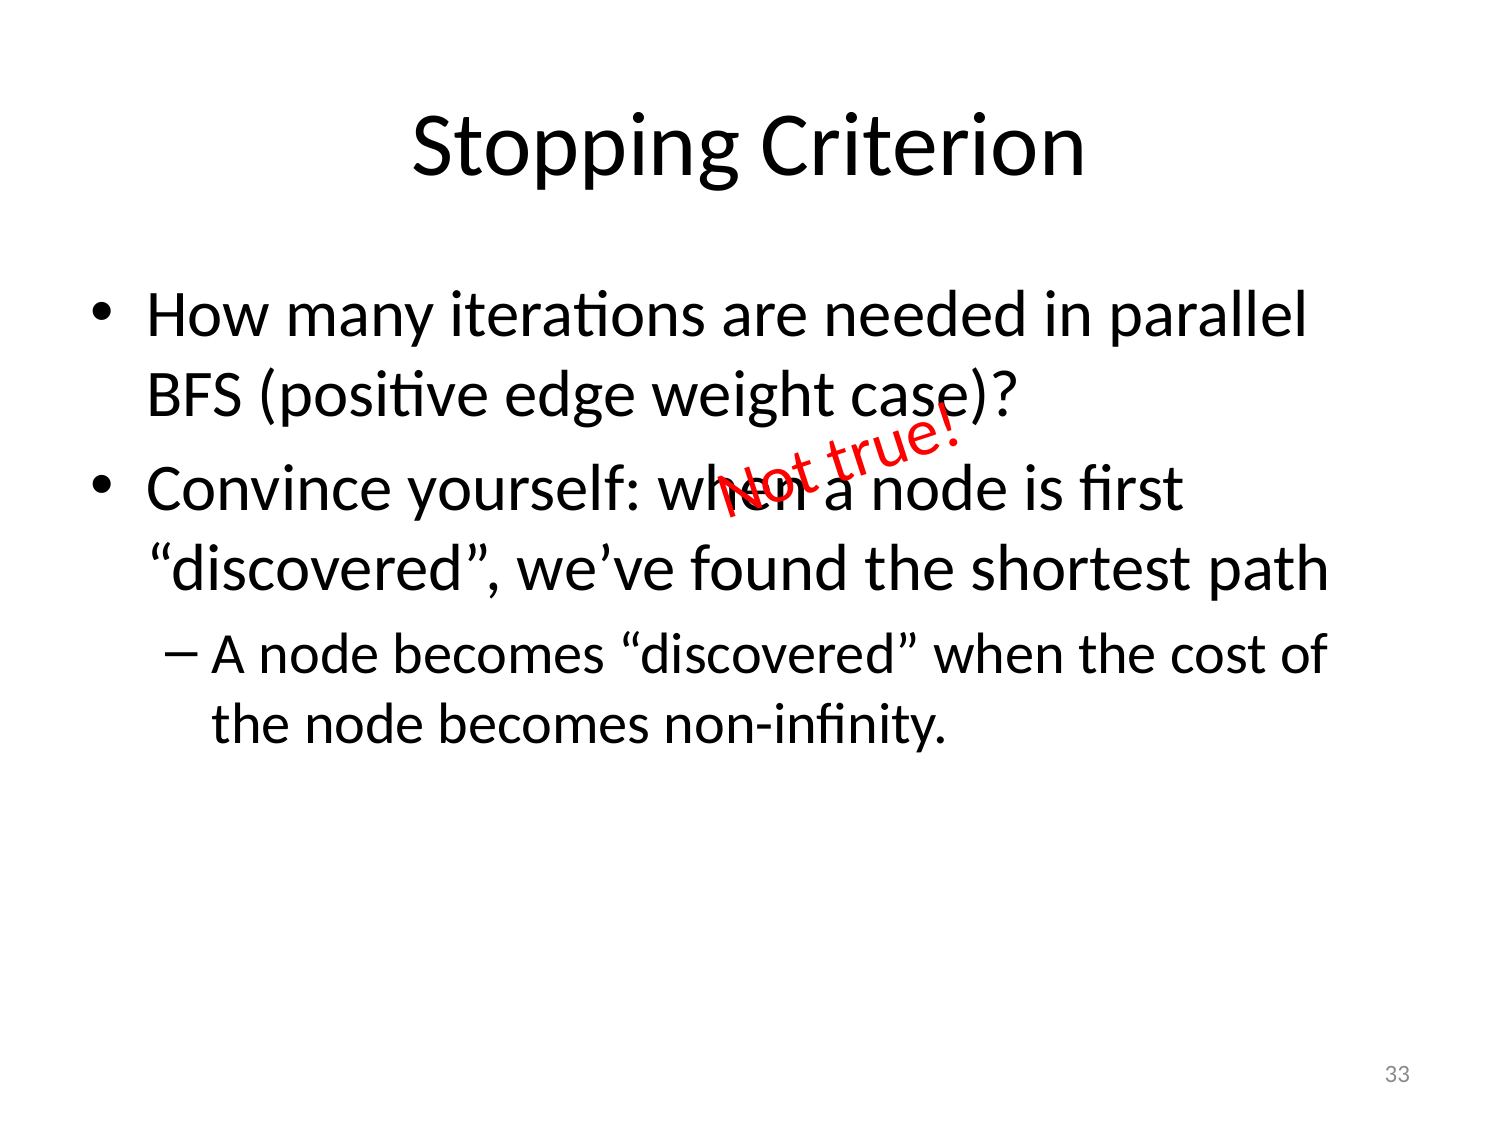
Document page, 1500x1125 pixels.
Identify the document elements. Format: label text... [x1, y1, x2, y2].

title Stopping Criterion [75, 45, 1425, 233]
text_box Not true! [689, 367, 986, 545]
slide_number 33 [1074, 1042, 1425, 1103]
list How many iterations are needed in parallel BFS (positive edge weight case)? Convince yourself: when a node is first “discovered”, we’ve found the shortest path A node becomes “discovered” when the cost of the node becomes non-infinity. [75, 262, 1425, 1005]
